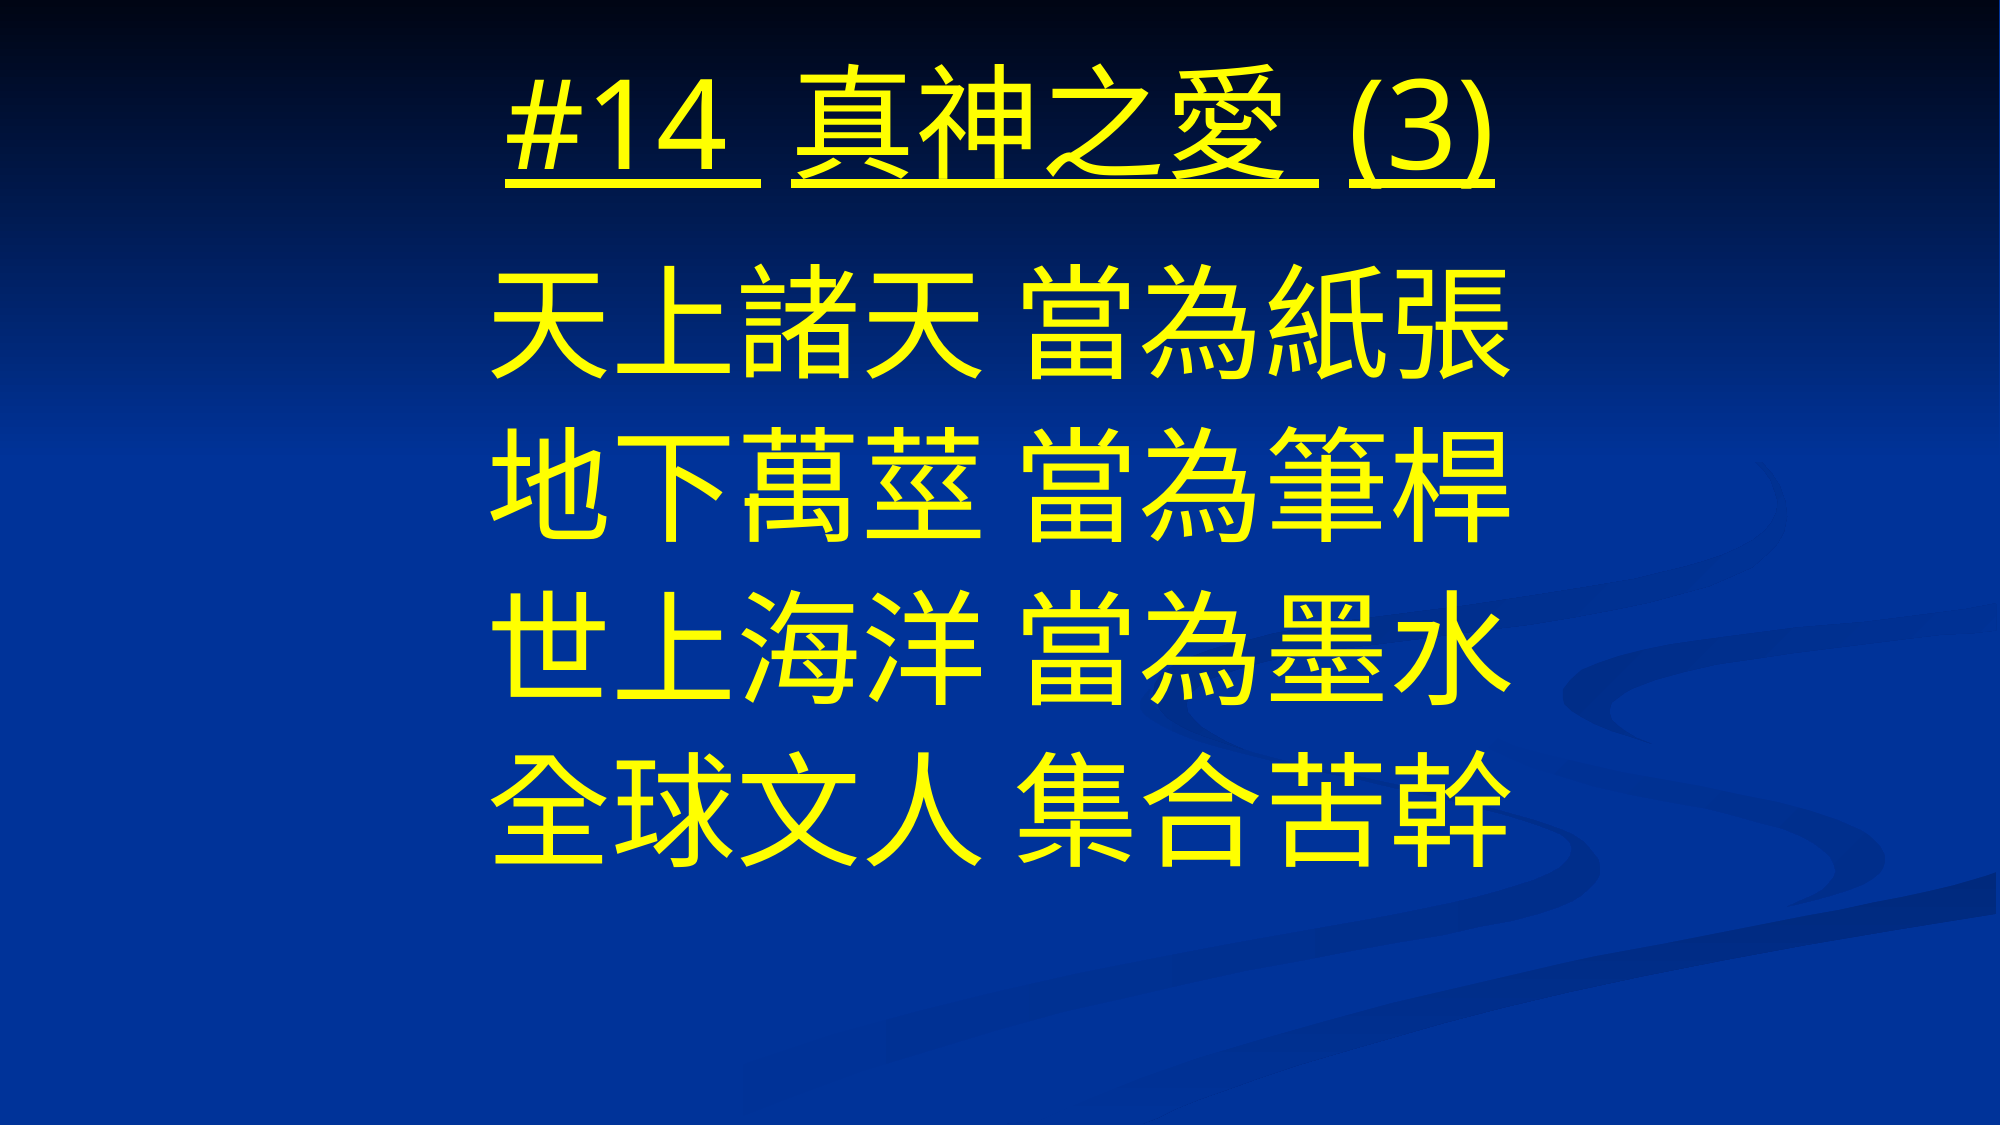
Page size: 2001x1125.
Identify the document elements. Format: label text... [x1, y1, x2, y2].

list 天上諸天 當為紙張 地下萬莖 當為筆桿 世上海洋 當為墨水 全球文人 集合苦幹 [324, 237, 1675, 769]
title #14 真神之愛 (3) [324, 51, 1675, 188]
